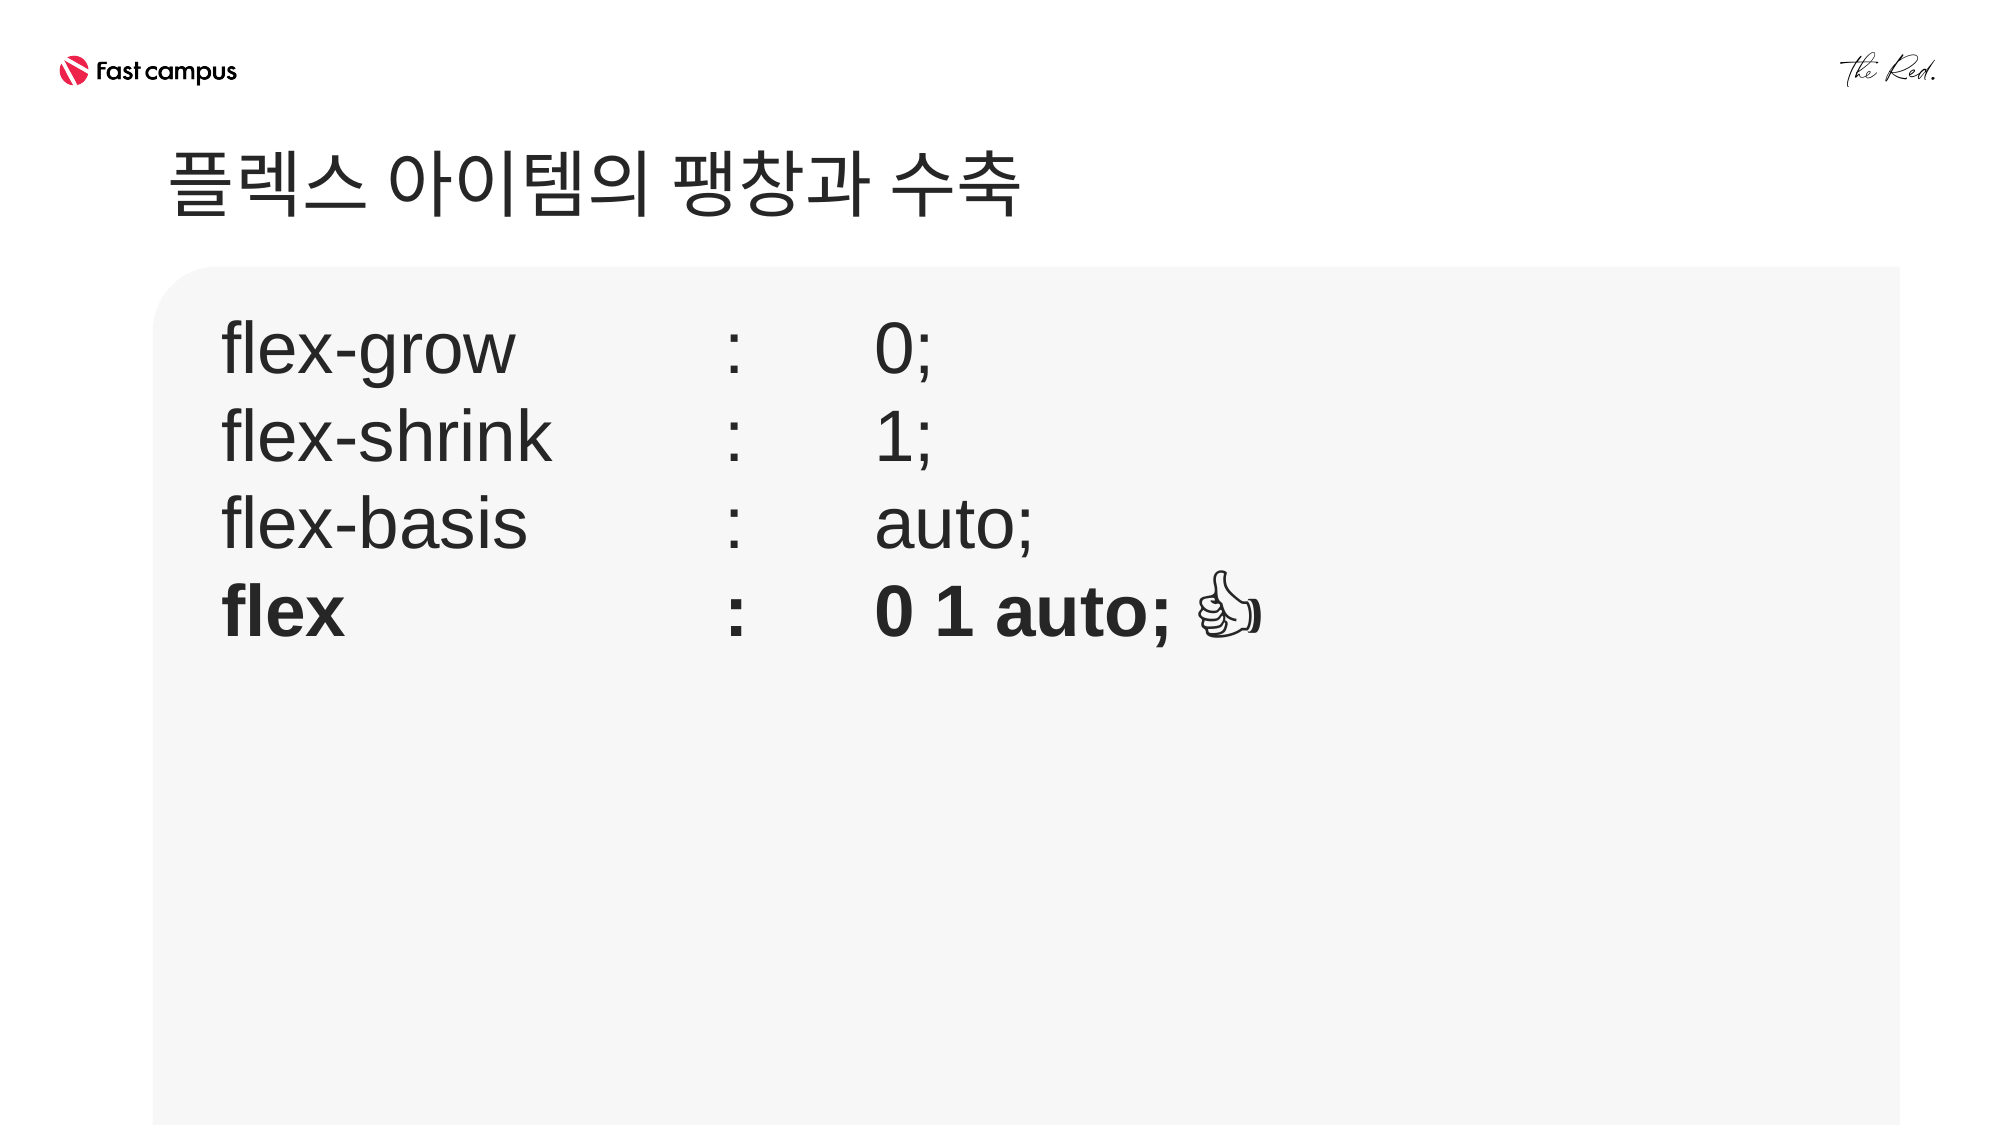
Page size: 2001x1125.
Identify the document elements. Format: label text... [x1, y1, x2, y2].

list flex-grow flex-shrink flex-basis flex [206, 293, 709, 488]
picture [57, 53, 239, 88]
text_box : 0; : 1; : auto; : 0 1 auto; 👍 [709, 293, 1882, 488]
picture [1840, 52, 1935, 87]
list 플렉스 아이템의 팽창과 수축 [153, 131, 2000, 232]
